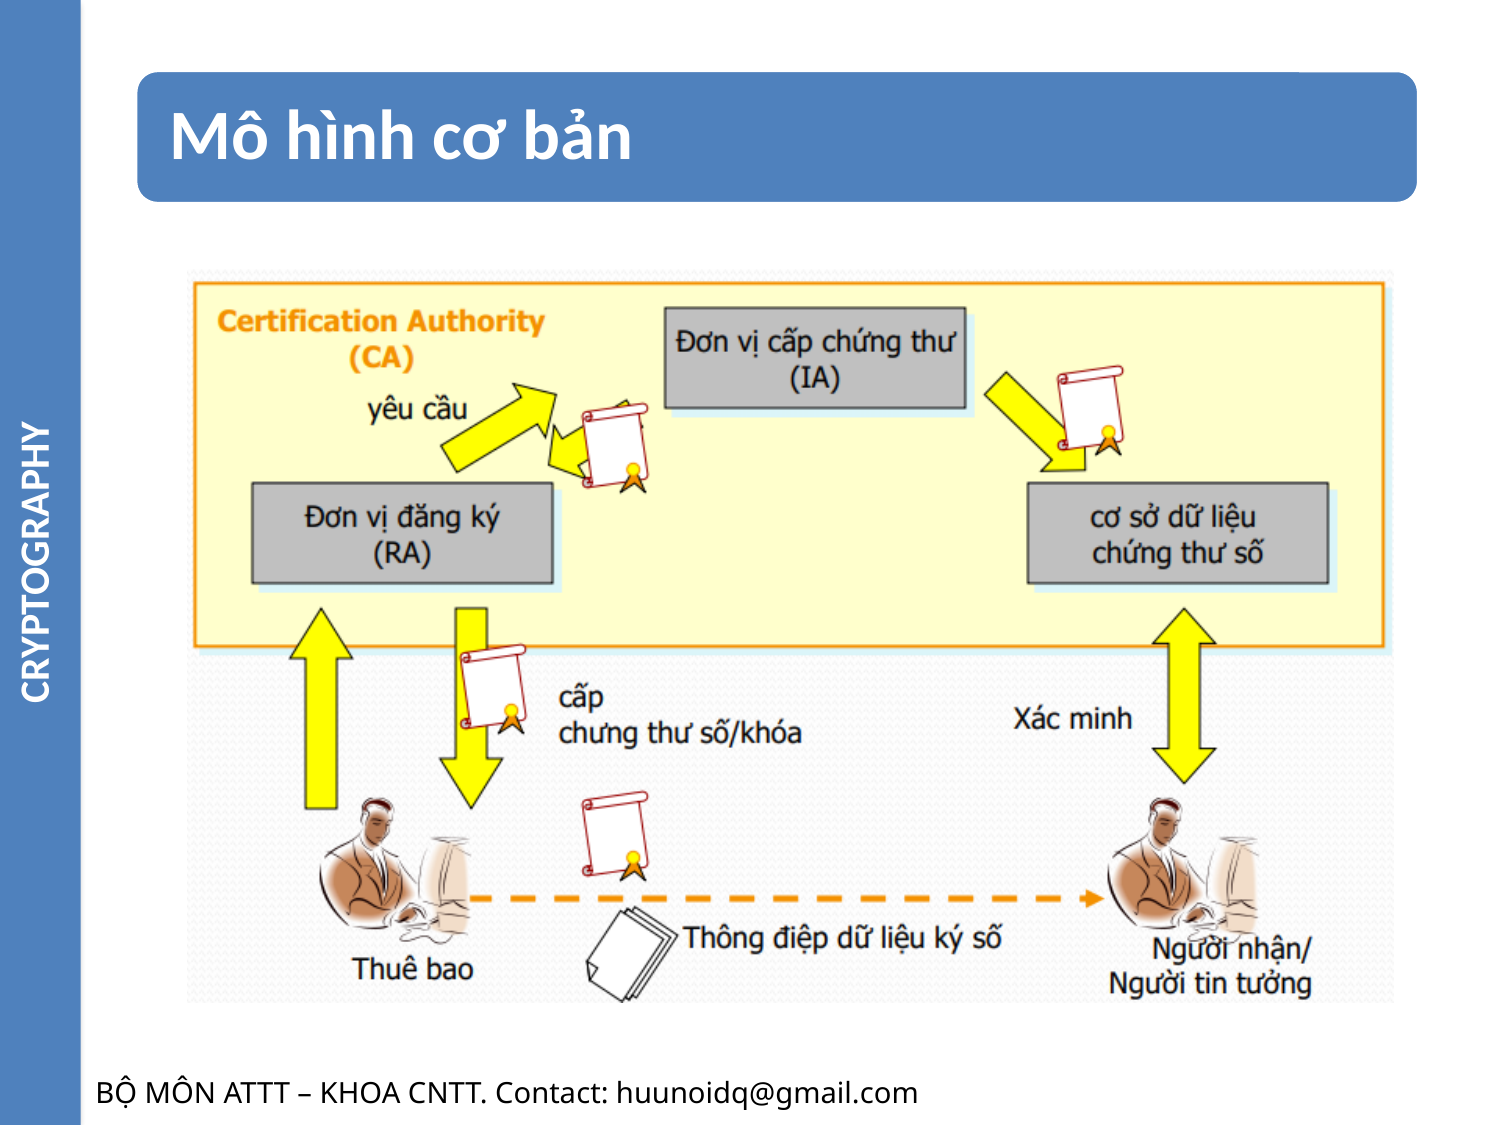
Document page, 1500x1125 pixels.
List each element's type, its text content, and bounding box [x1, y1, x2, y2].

text_box BỘ MÔN ATTT – KHOA CNTT. Contact: huunoidq@gmail.com [80, 1067, 1500, 1117]
picture [187, 269, 1394, 1003]
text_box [135, 69, 1420, 205]
text_box CRYPTOGRAPHY [0, 0, 84, 1125]
